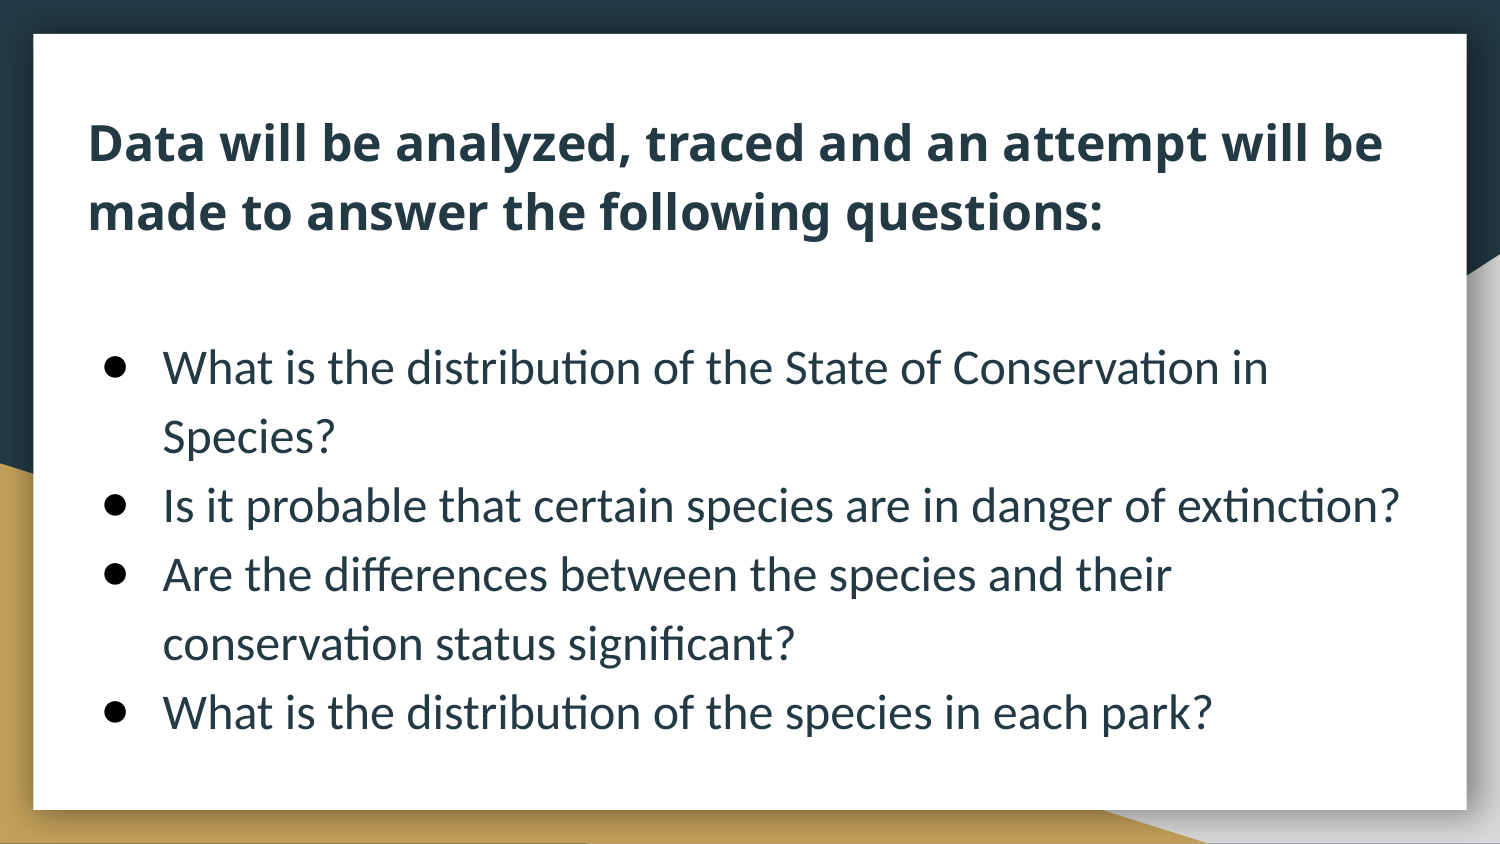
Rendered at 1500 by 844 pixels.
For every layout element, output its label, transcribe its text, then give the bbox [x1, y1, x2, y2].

list Data will be analyzed, traced and an attempt will be made to answer the following questions: What is the distribution of the State of Conservation in Species? Is it probable that certain species are in danger of extinction? Are the differences between the species and their conservation status significant? What is the distribution of the species in each park? [72, 87, 1422, 729]
